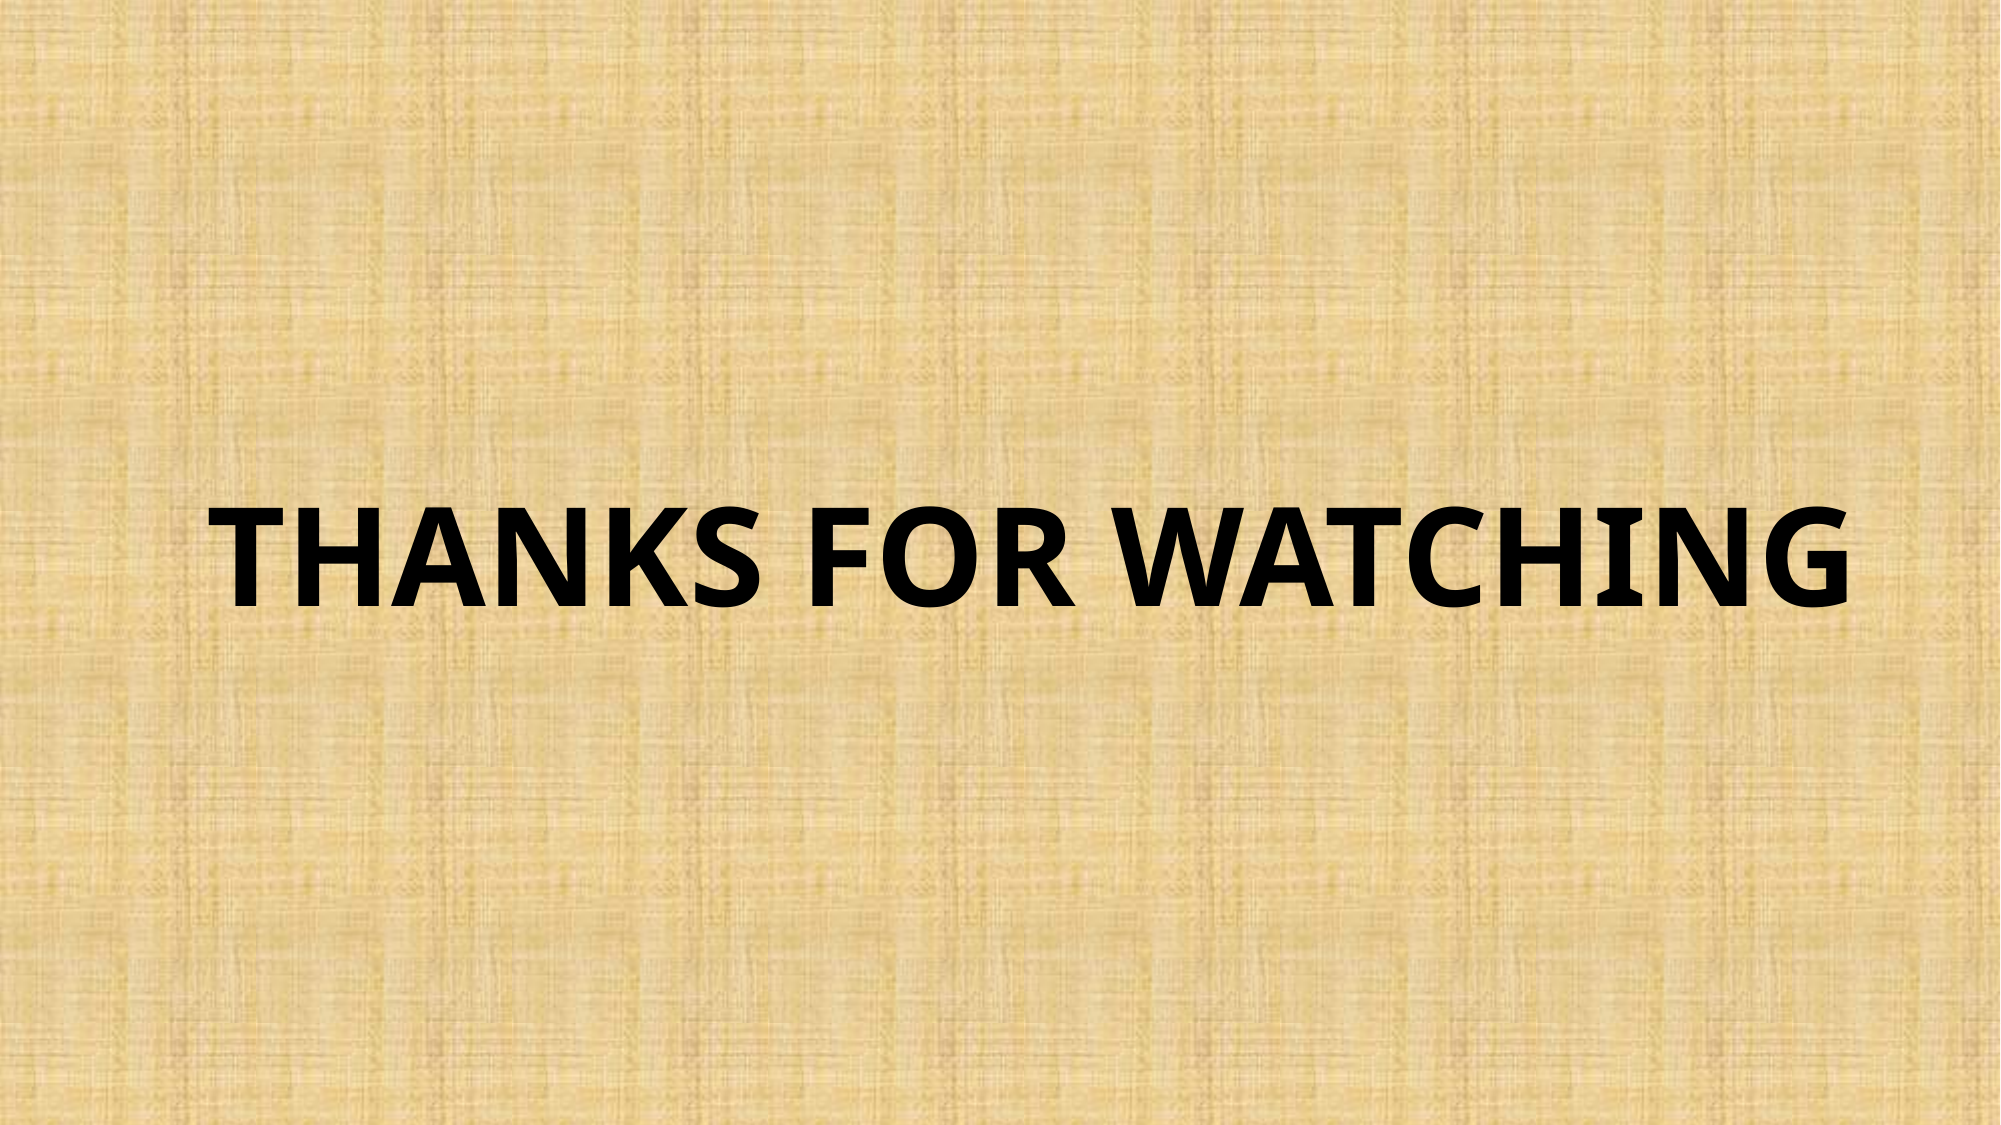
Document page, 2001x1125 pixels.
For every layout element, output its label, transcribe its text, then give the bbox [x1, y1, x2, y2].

picture [0, 0, 2001, 1125]
title THANKS FOR WATCHING [170, 453, 1896, 672]
